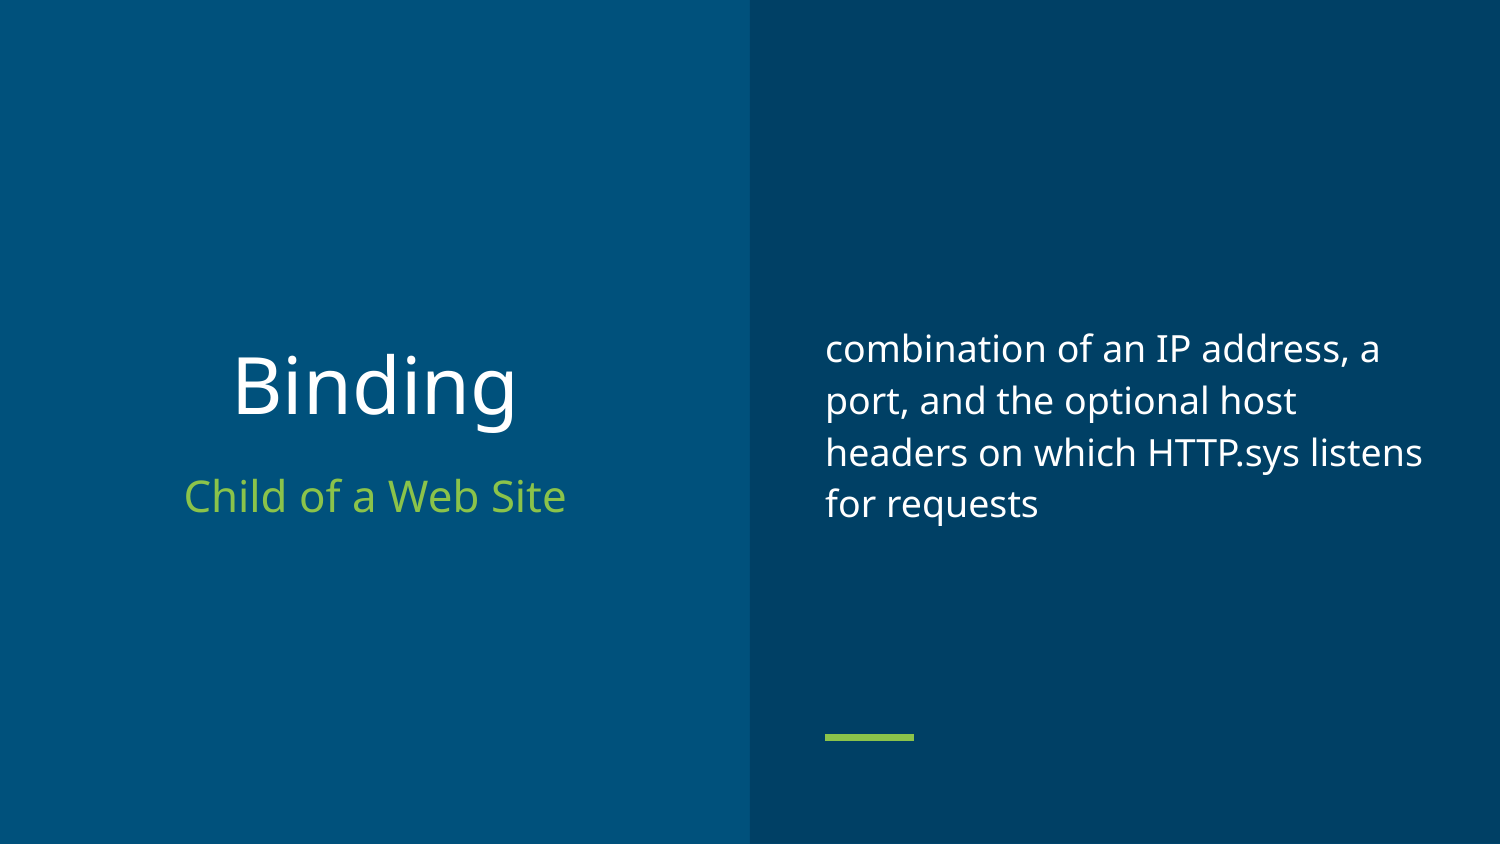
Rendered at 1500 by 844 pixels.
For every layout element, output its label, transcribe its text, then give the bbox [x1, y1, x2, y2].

title Binding [43, 198, 708, 446]
list combination of an IP address, a port, and the optional host headers on which HTTP.sys listens for requests [810, 118, 1440, 725]
subtitle Child of a Web Site [43, 454, 708, 675]
